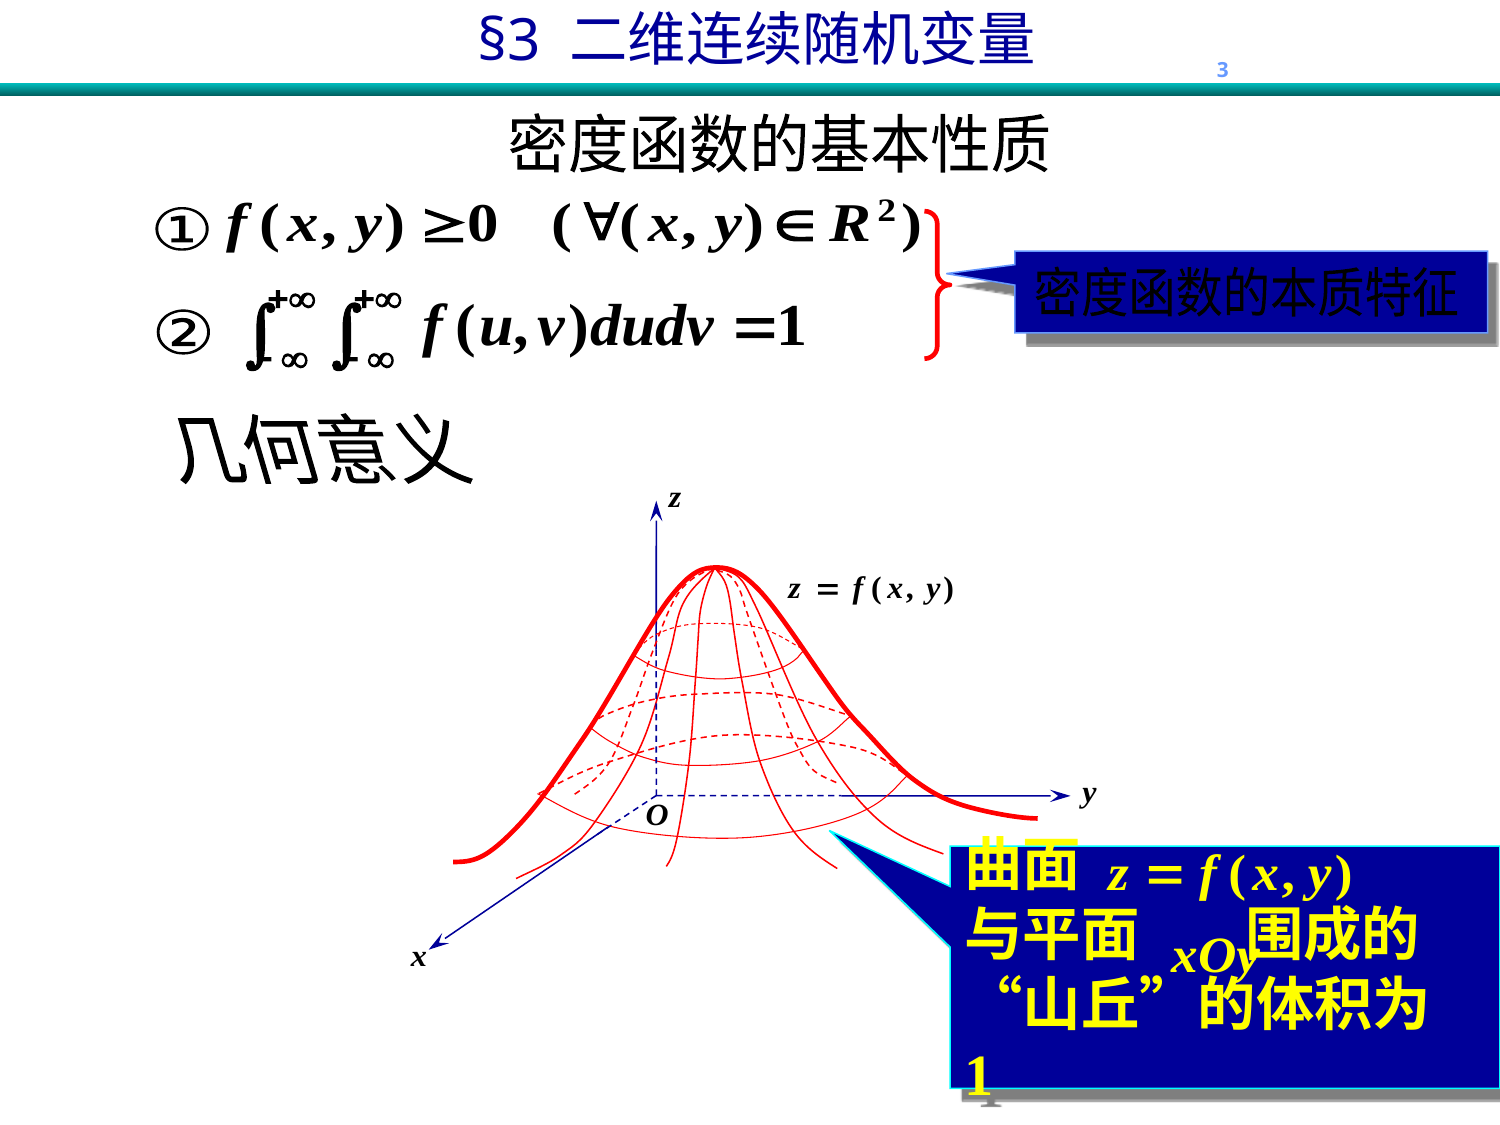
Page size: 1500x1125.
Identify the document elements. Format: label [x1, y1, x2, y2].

text_box [202, 180, 939, 269]
text_box [924, 276, 950, 359]
text_box [949, 843, 1500, 1089]
text_box [1014, 250, 1488, 334]
text_box [226, 267, 817, 388]
text_box [398, 481, 1112, 982]
